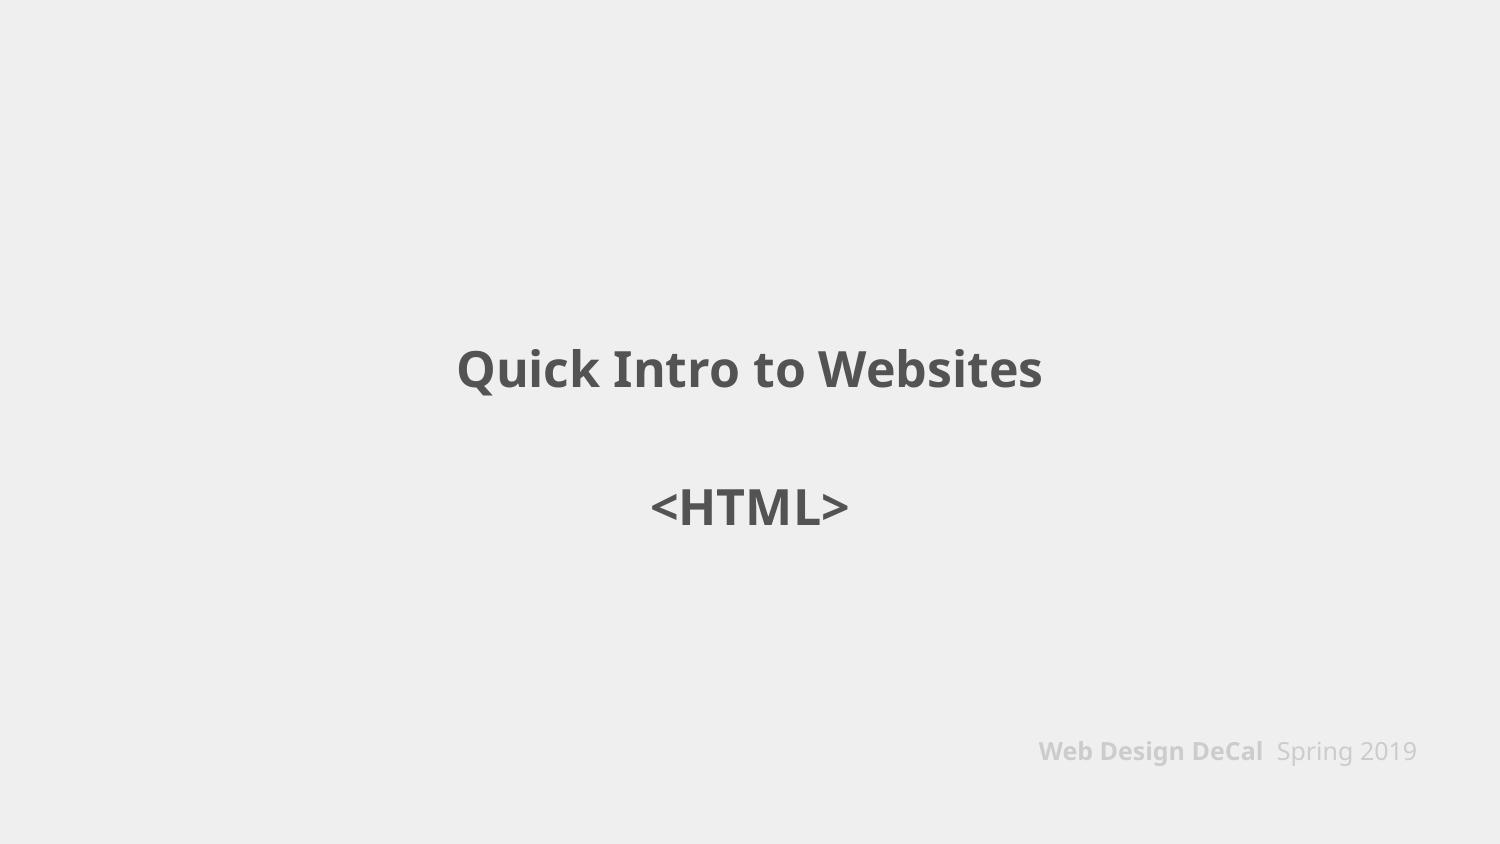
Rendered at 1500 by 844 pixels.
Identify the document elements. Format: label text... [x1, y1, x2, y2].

title Quick Intro to Websites <HTML> [75, 169, 1425, 694]
